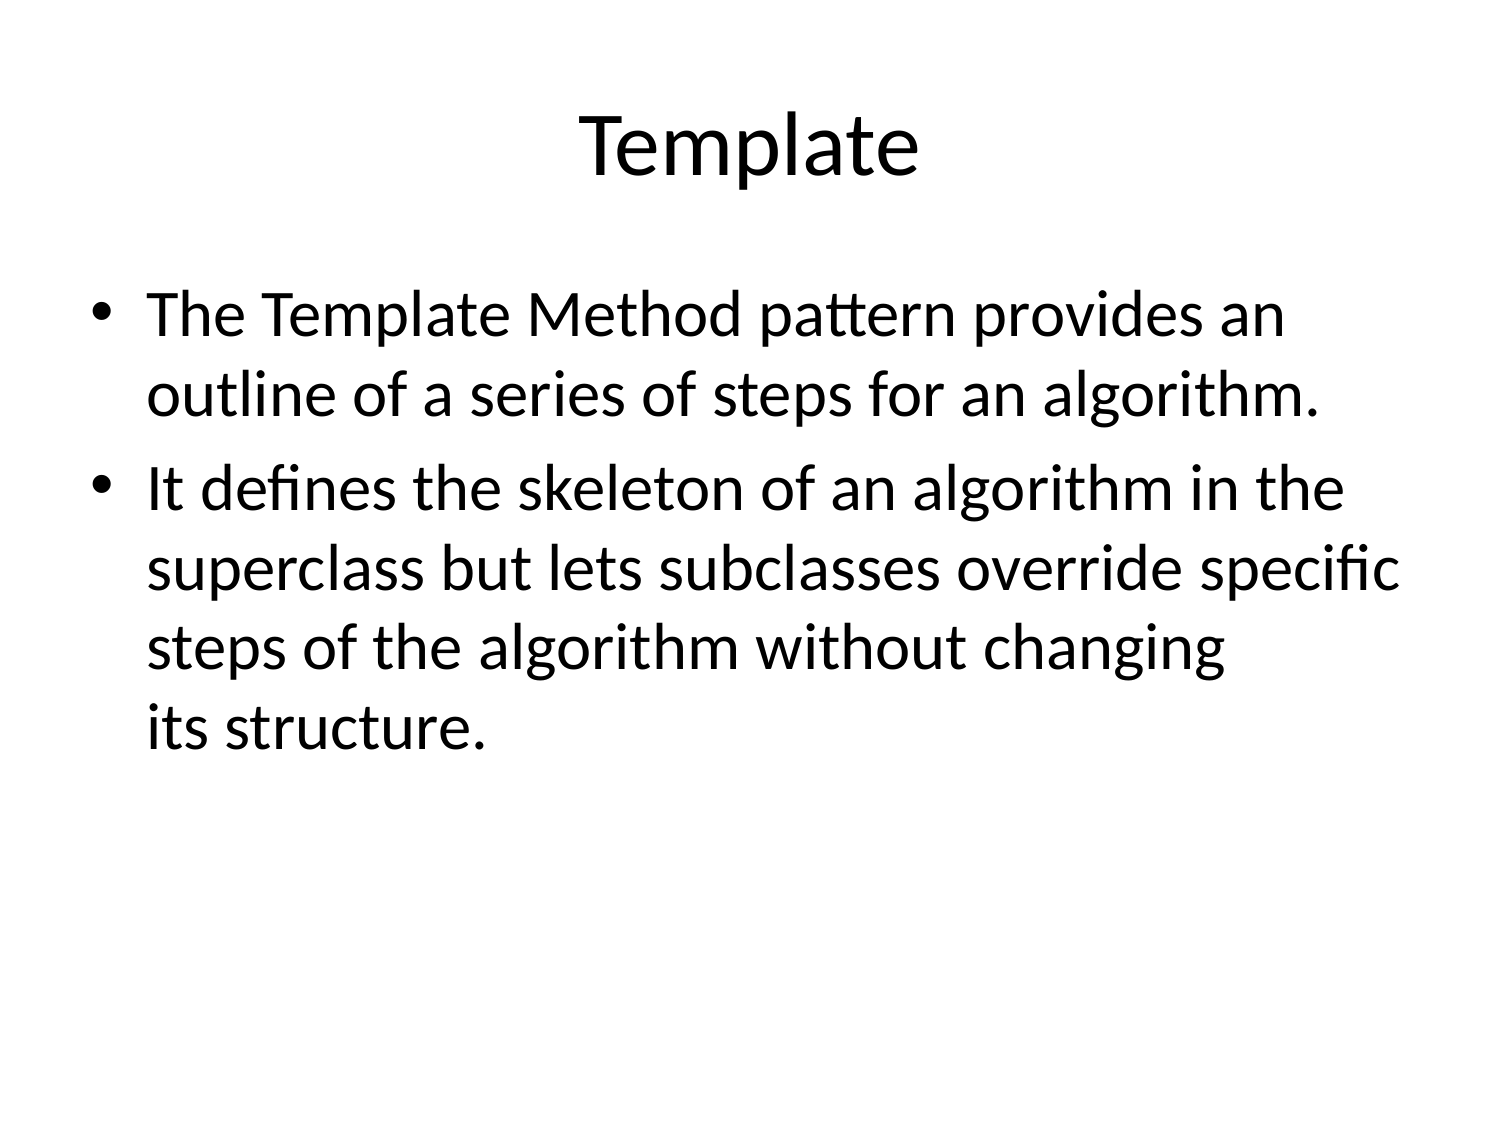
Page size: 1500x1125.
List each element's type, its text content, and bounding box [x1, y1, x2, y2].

title Template [75, 45, 1425, 233]
list The Template Method pattern provides an outline of a series of steps for an algorithm. It defines the skeleton of an algorithm in the superclass but lets subclasses override specific steps of the algorithm without changing its structure. [75, 262, 1425, 1005]
